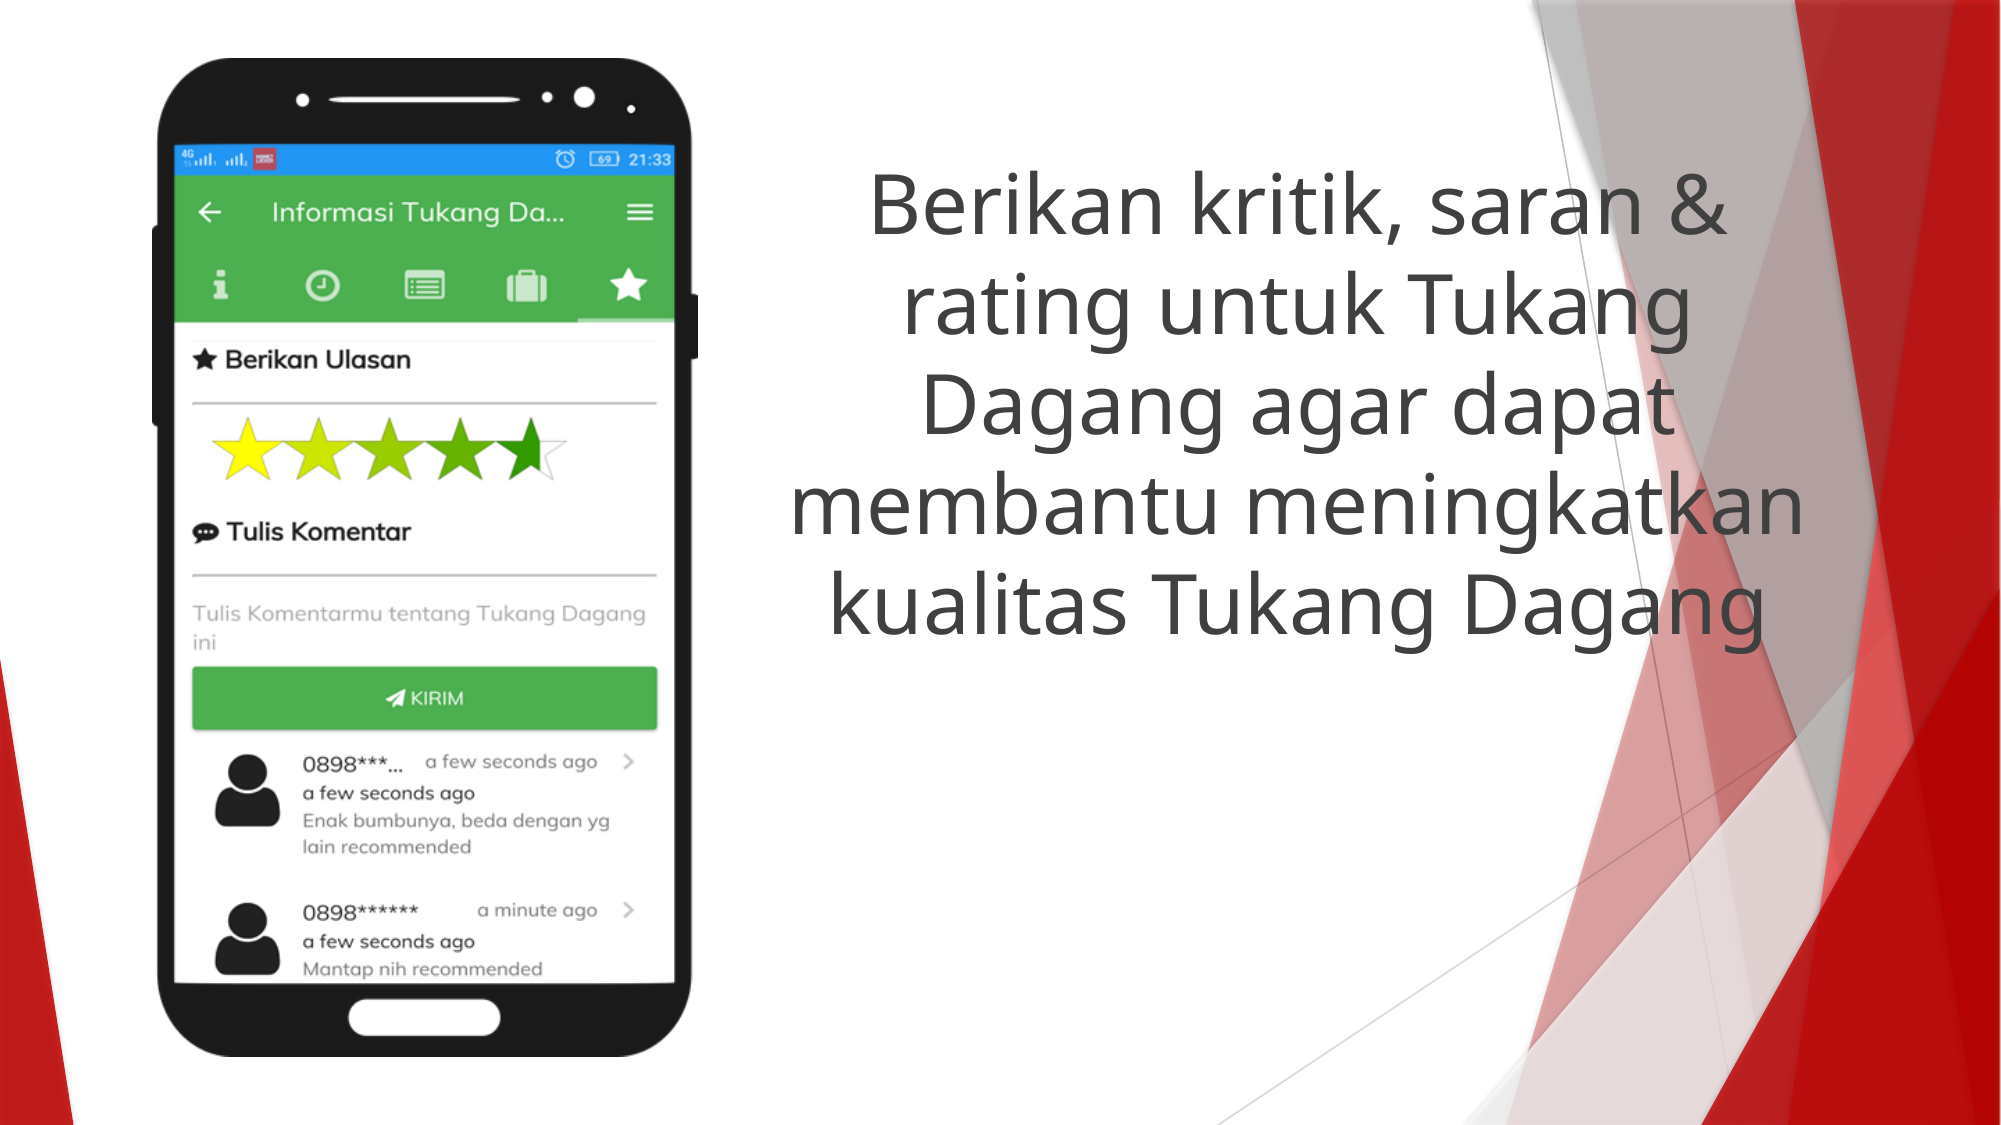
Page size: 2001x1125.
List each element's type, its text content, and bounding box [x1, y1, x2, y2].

picture [151, 57, 698, 1058]
list Berikan kritik, saran & rating untuk Tukang Dagang agar dapat membantu meningkatkan kualitas Tukang Dagang [747, 143, 1850, 1026]
